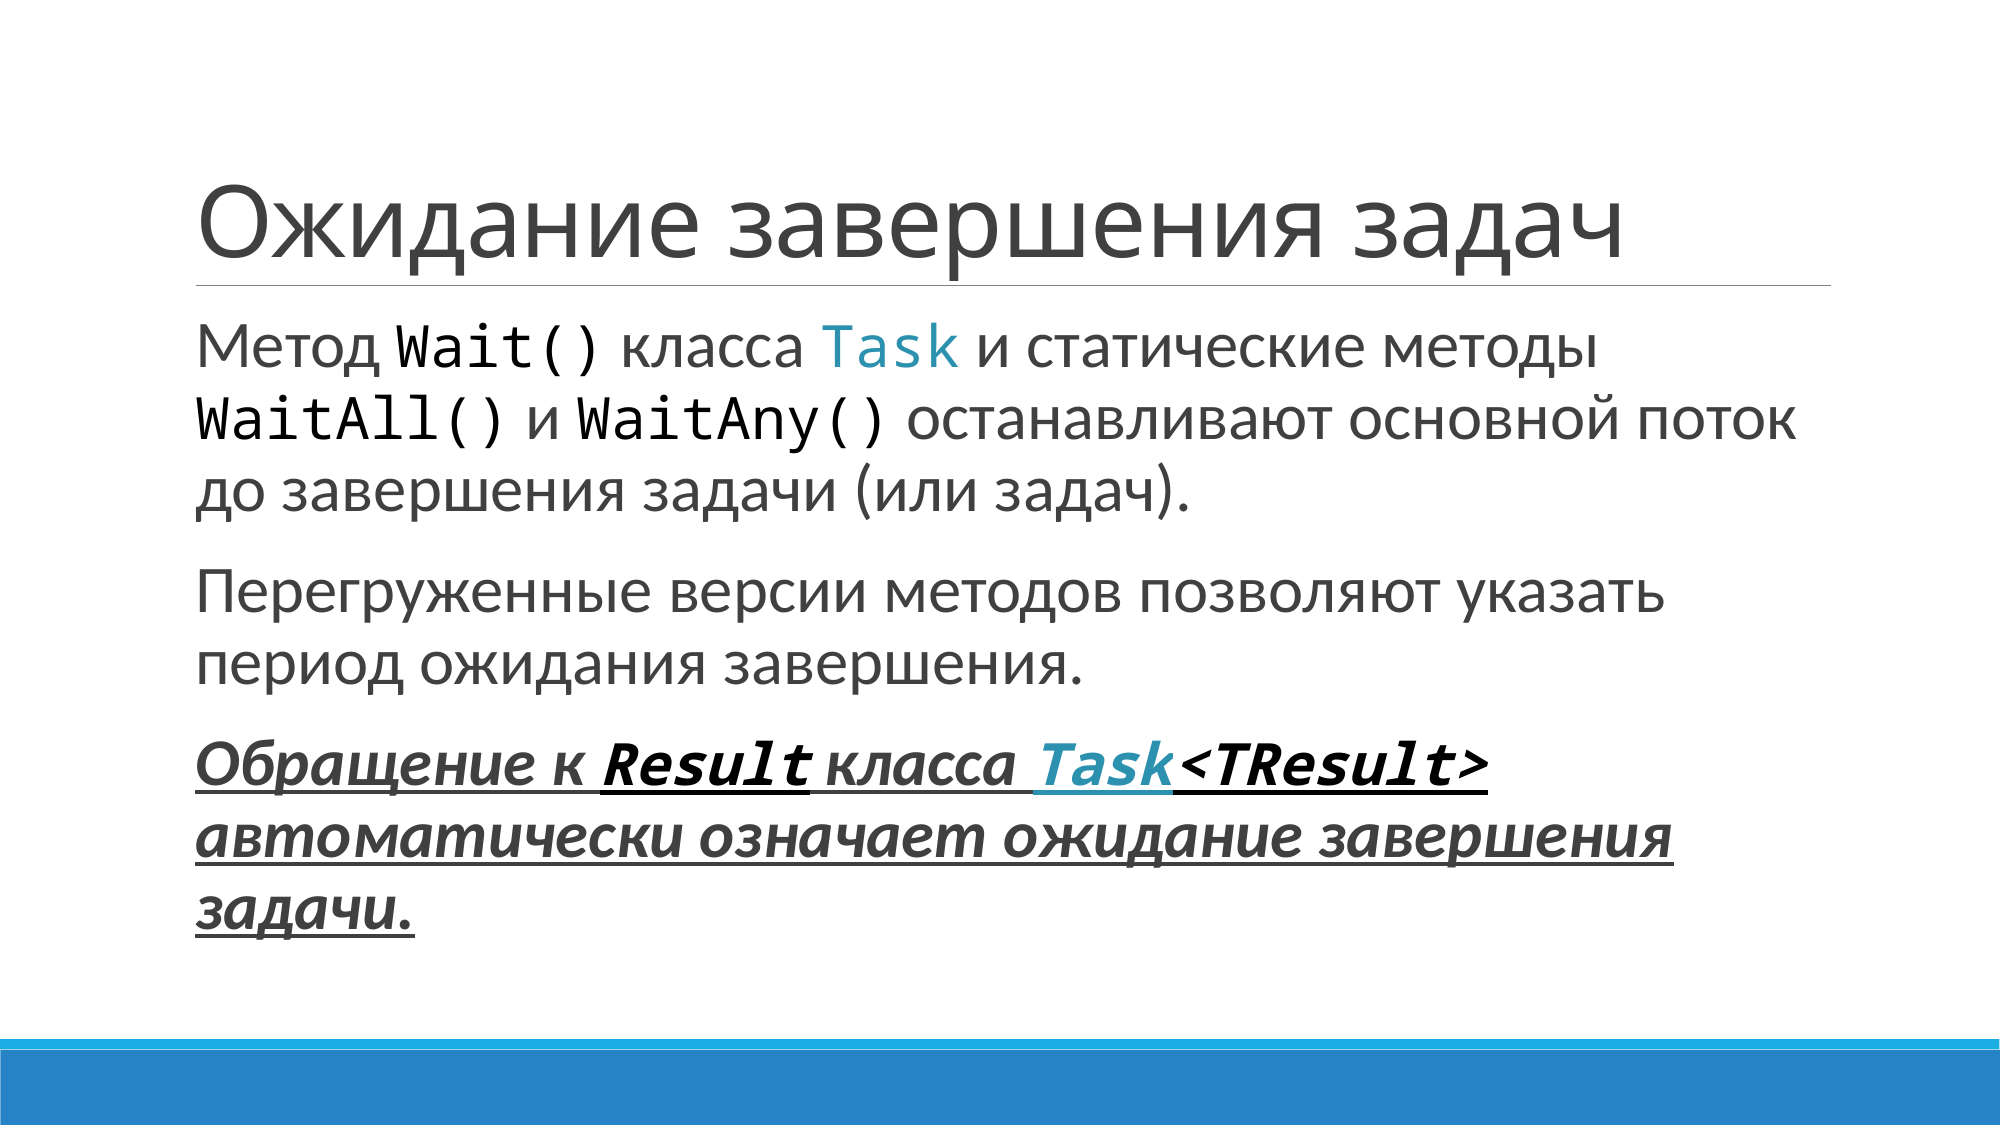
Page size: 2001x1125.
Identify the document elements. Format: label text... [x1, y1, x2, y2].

list Метод Wait() класса Task и статические методы WaitAll() и WaitAny() останавливают основной поток до завершения задачи (или задач). Перегруженные версии методов позволяют указать период ожидания завершения. Обращение к Result класса Task<TResult> автоматически означает ожидание завершения задачи. [180, 302, 1830, 1013]
title Ожидание завершения задач [180, 47, 1830, 285]
